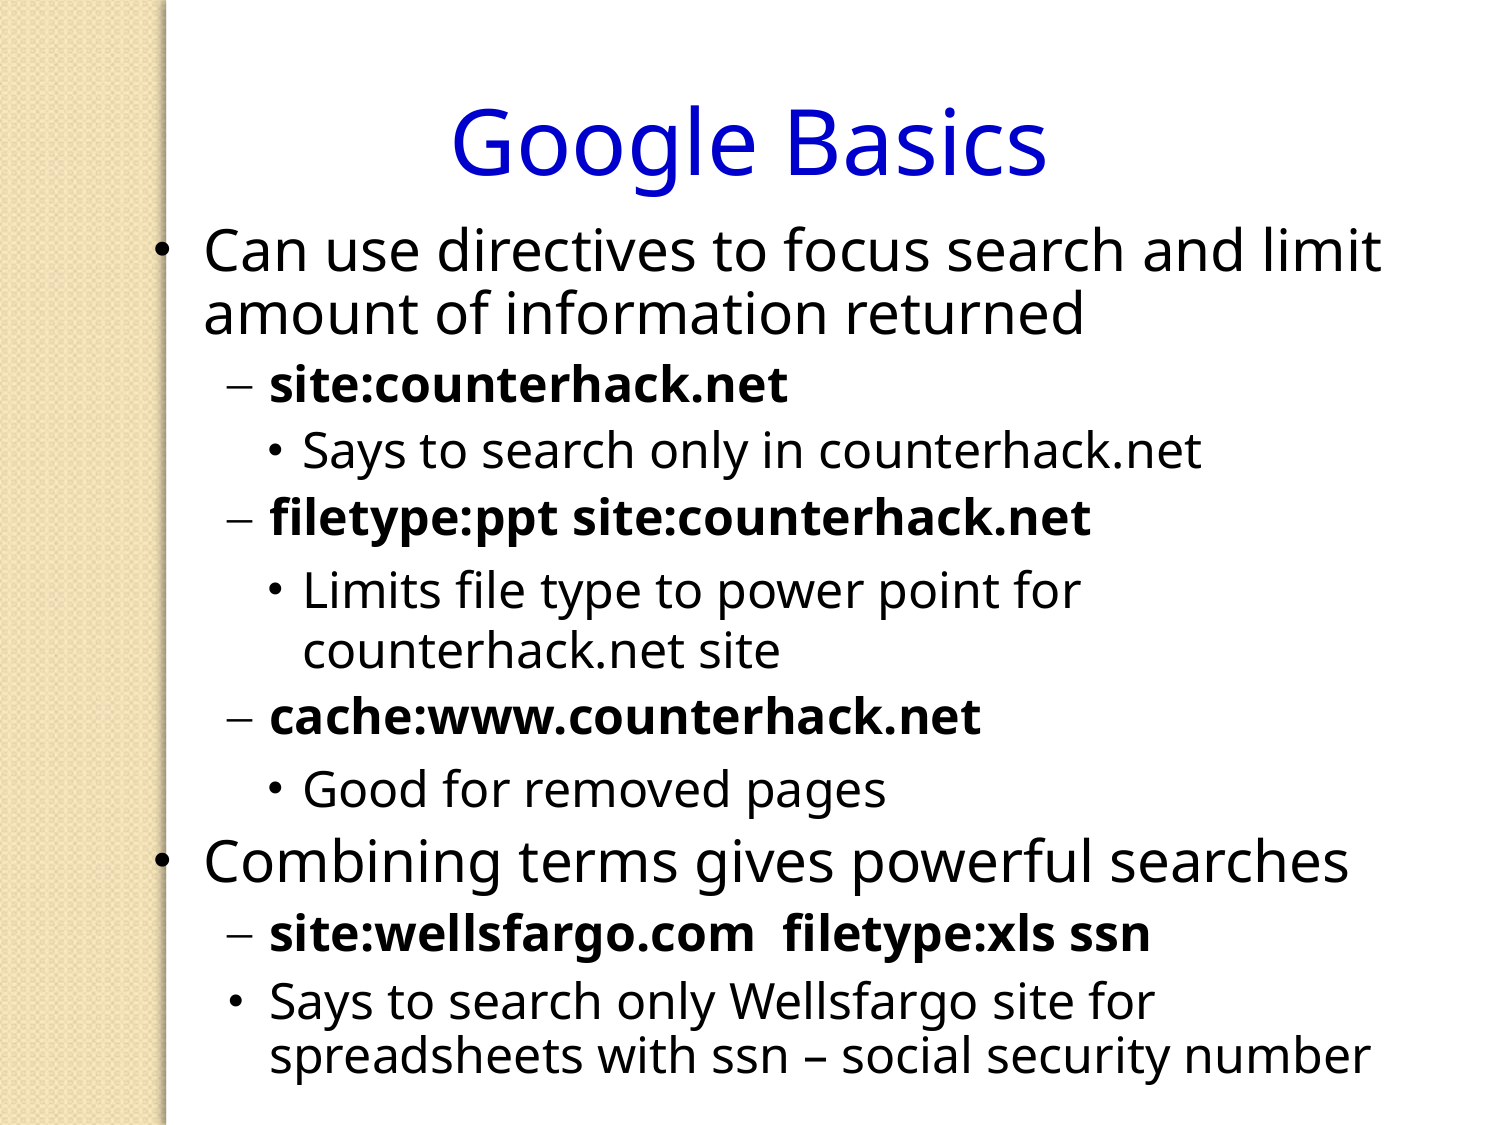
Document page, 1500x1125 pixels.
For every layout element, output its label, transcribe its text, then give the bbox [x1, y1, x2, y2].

picture [0, 0, 166, 1125]
text_box Can use directives to focus search and limit amount of information returned site:counterhack.net Says to search only in counterhack.net filetype:ppt site:counterhack.net Limits file type to power point for counterhack.net site cache:www.counterhack.net Good for removed pages Combining terms gives powerful searches site:wellsfargo.com filetype:xls ssn Says to search only Wellsfargo site for spreadsheets with ssn – social security number [137, 213, 1425, 1110]
text_box Google Basics [74, 45, 1425, 233]
